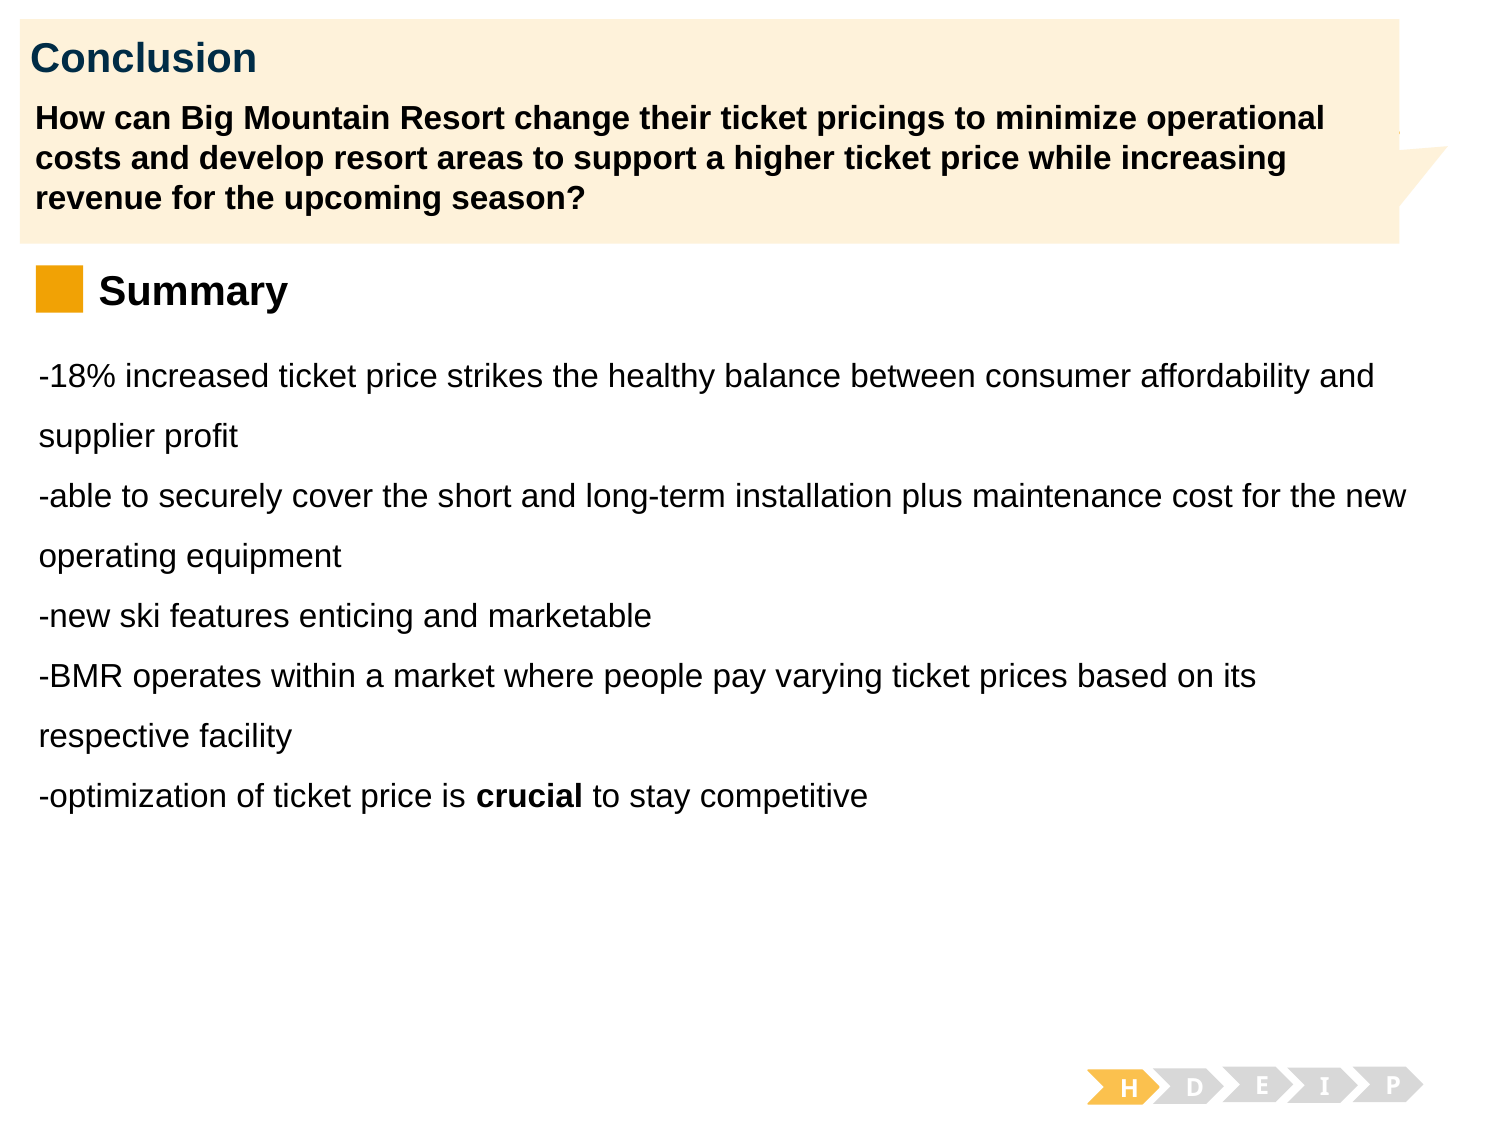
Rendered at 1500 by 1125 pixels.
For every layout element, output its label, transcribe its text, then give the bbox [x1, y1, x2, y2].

title Conclusion [30, 31, 1473, 82]
text_box -18% increased ticket price strikes the healthy balance between consumer affordability and supplier profit -able to securely cover the short and long-term installation plus maintenance cost for the new operating equipment -new ski features enticing and marketable -BMR operates within a market where people pay varying ticket prices based on its respective facility -optimization of ticket price is crucial to stay competitive [23, 327, 1429, 938]
text_box [19, 19, 1400, 88]
text_box [35, 265, 84, 313]
text_box E [1222, 1066, 1294, 1103]
text_box I [1287, 1067, 1358, 1103]
text_box P [1352, 1066, 1424, 1103]
text_box Summary [98, 270, 689, 308]
text_box [19, 146, 1448, 244]
text_box How can Big Mountain Resort change their ticket pricings to minimize operational costs and develop resort areas to support a higher ticket price while increasing revenue for the upcoming season? [19, 88, 1429, 170]
text_box D [1152, 1068, 1224, 1104]
text_box H [1088, 1070, 1159, 1104]
